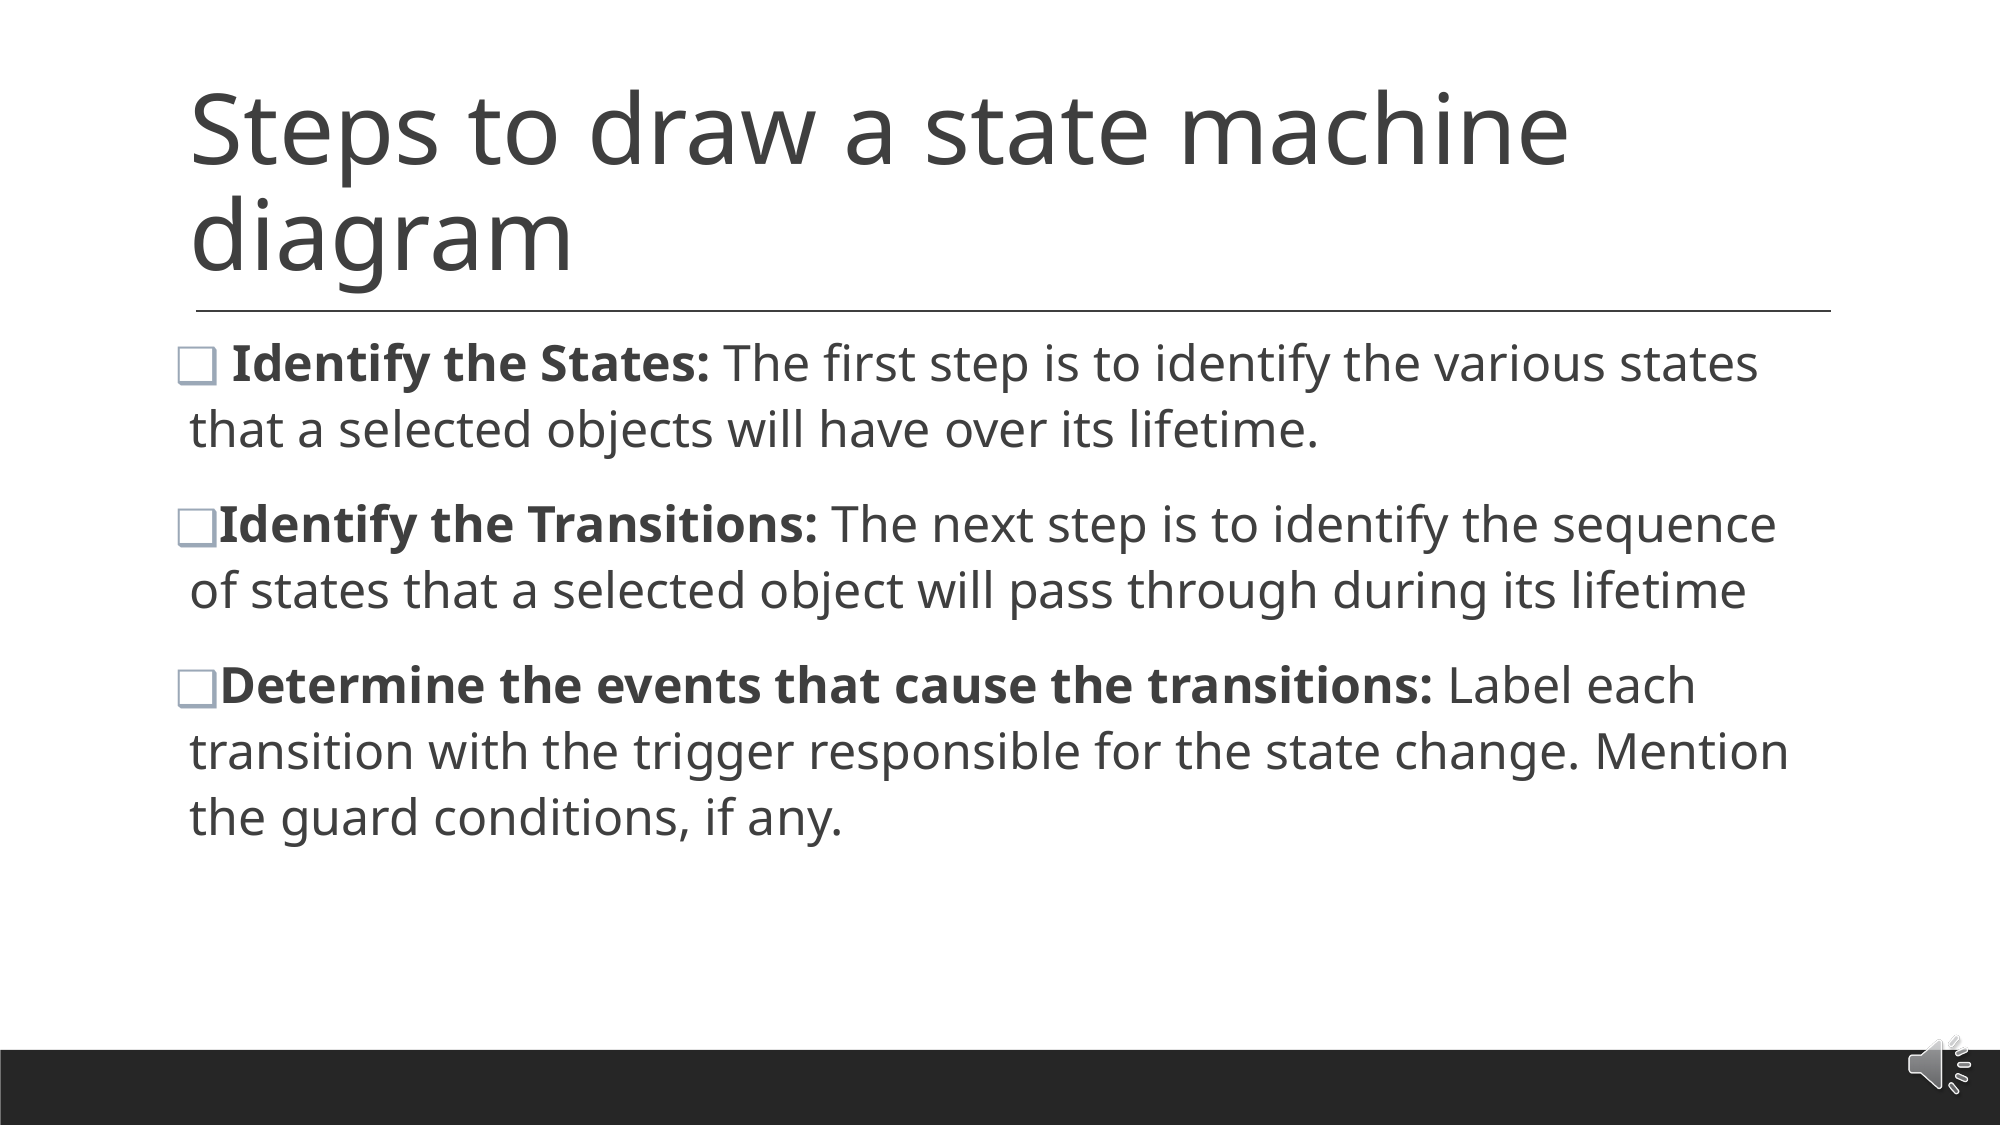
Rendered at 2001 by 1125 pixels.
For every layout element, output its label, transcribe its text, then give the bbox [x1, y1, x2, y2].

title Steps to draw a state machine diagram [174, 60, 1825, 299]
list Identify the States: The first step is to identify the various states that a selected objects will have over its lifetime. Identify the Transitions: The next step is to identify the sequence of states that a selected object will pass through during its lifetime Determine the events that cause the transitions: Label each transition with the trigger responsible for the state change. Mention the guard conditions, if any. [174, 317, 1825, 935]
picture [1908, 1033, 1976, 1101]
